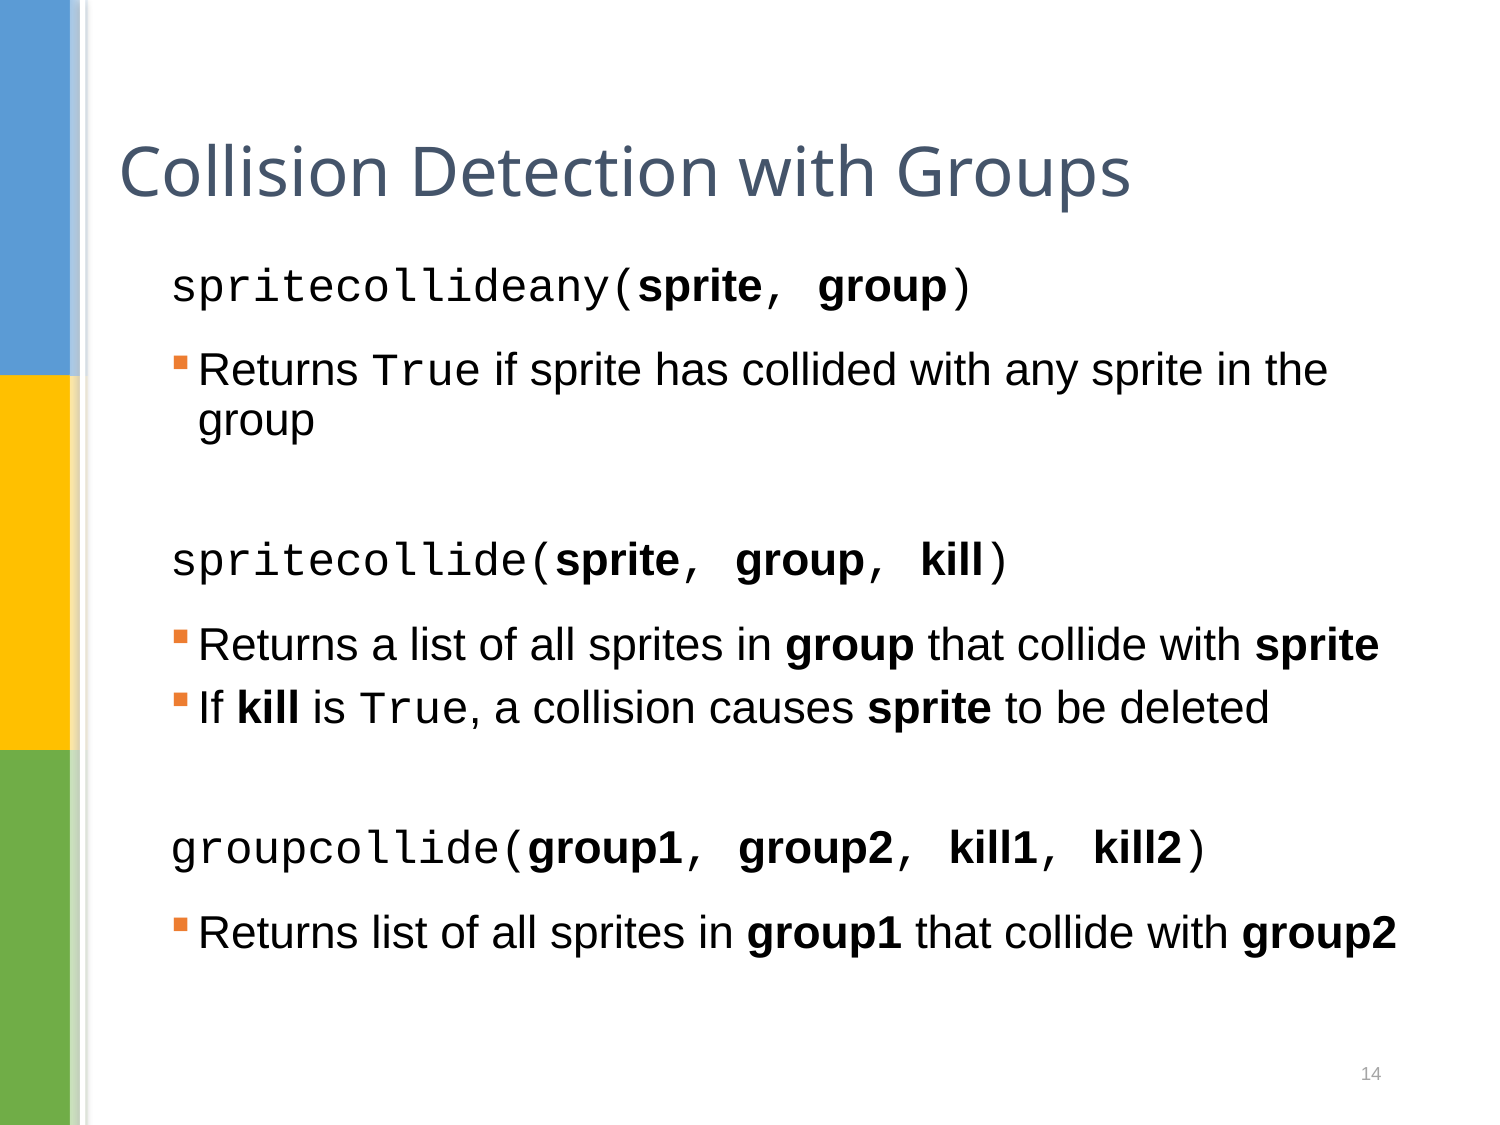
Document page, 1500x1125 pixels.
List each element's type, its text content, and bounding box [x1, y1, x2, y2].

title Collision Detection with Groups [103, 59, 1397, 278]
slide_number 14 [993, 1042, 1397, 1103]
list spritecollideany(sprite, group) Returns True if sprite has collided with any sprite in the group spritecollide(sprite, group, kill) Returns a list of all sprites in group that collide with sprite If kill is True, a collision causes sprite to be deleted groupcollide(group1, group2, kill1, kill2) Returns list of all sprites in group1 that collide with group2 [99, 254, 1457, 968]
